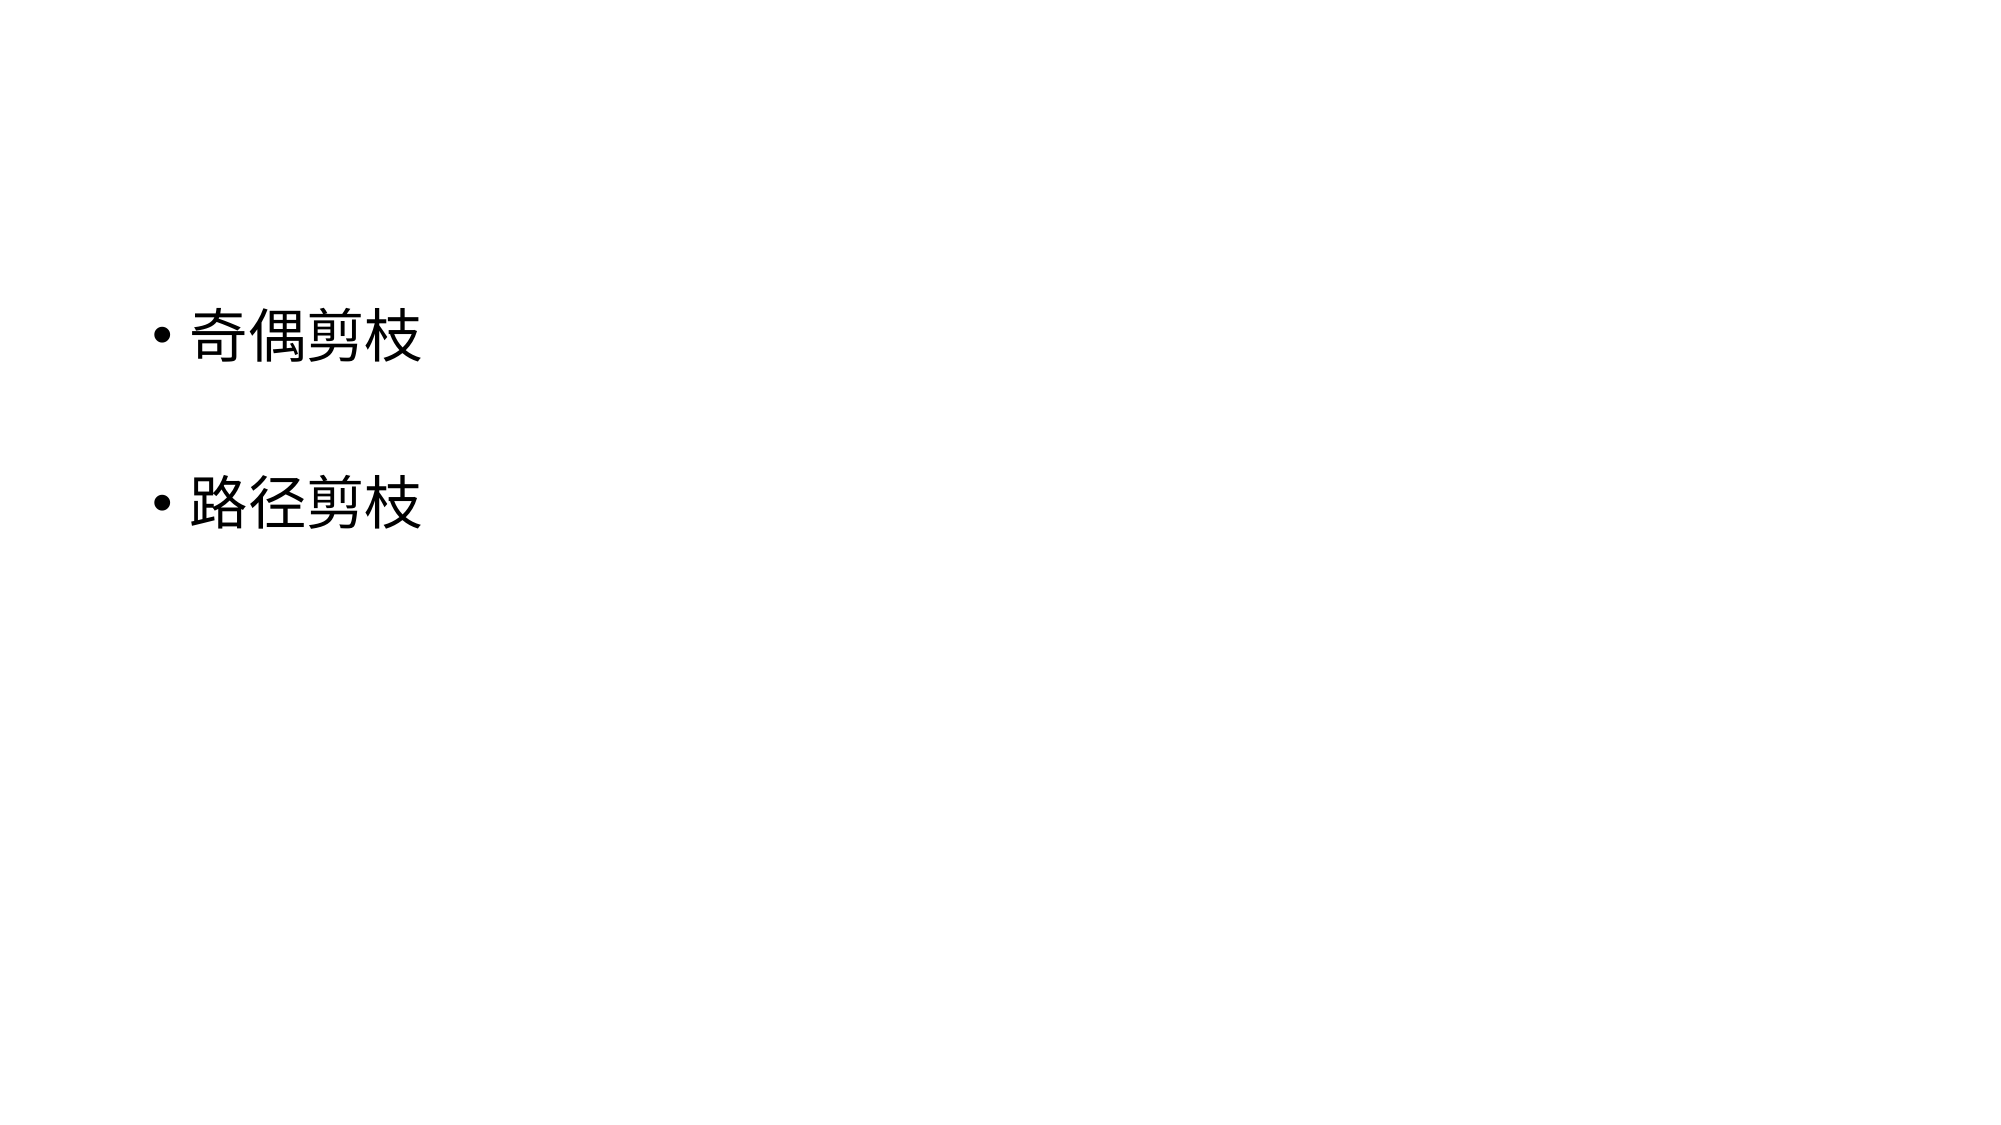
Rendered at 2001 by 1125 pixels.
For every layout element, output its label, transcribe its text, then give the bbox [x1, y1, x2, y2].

list 奇偶剪枝 路径剪枝 [137, 299, 1863, 1014]
